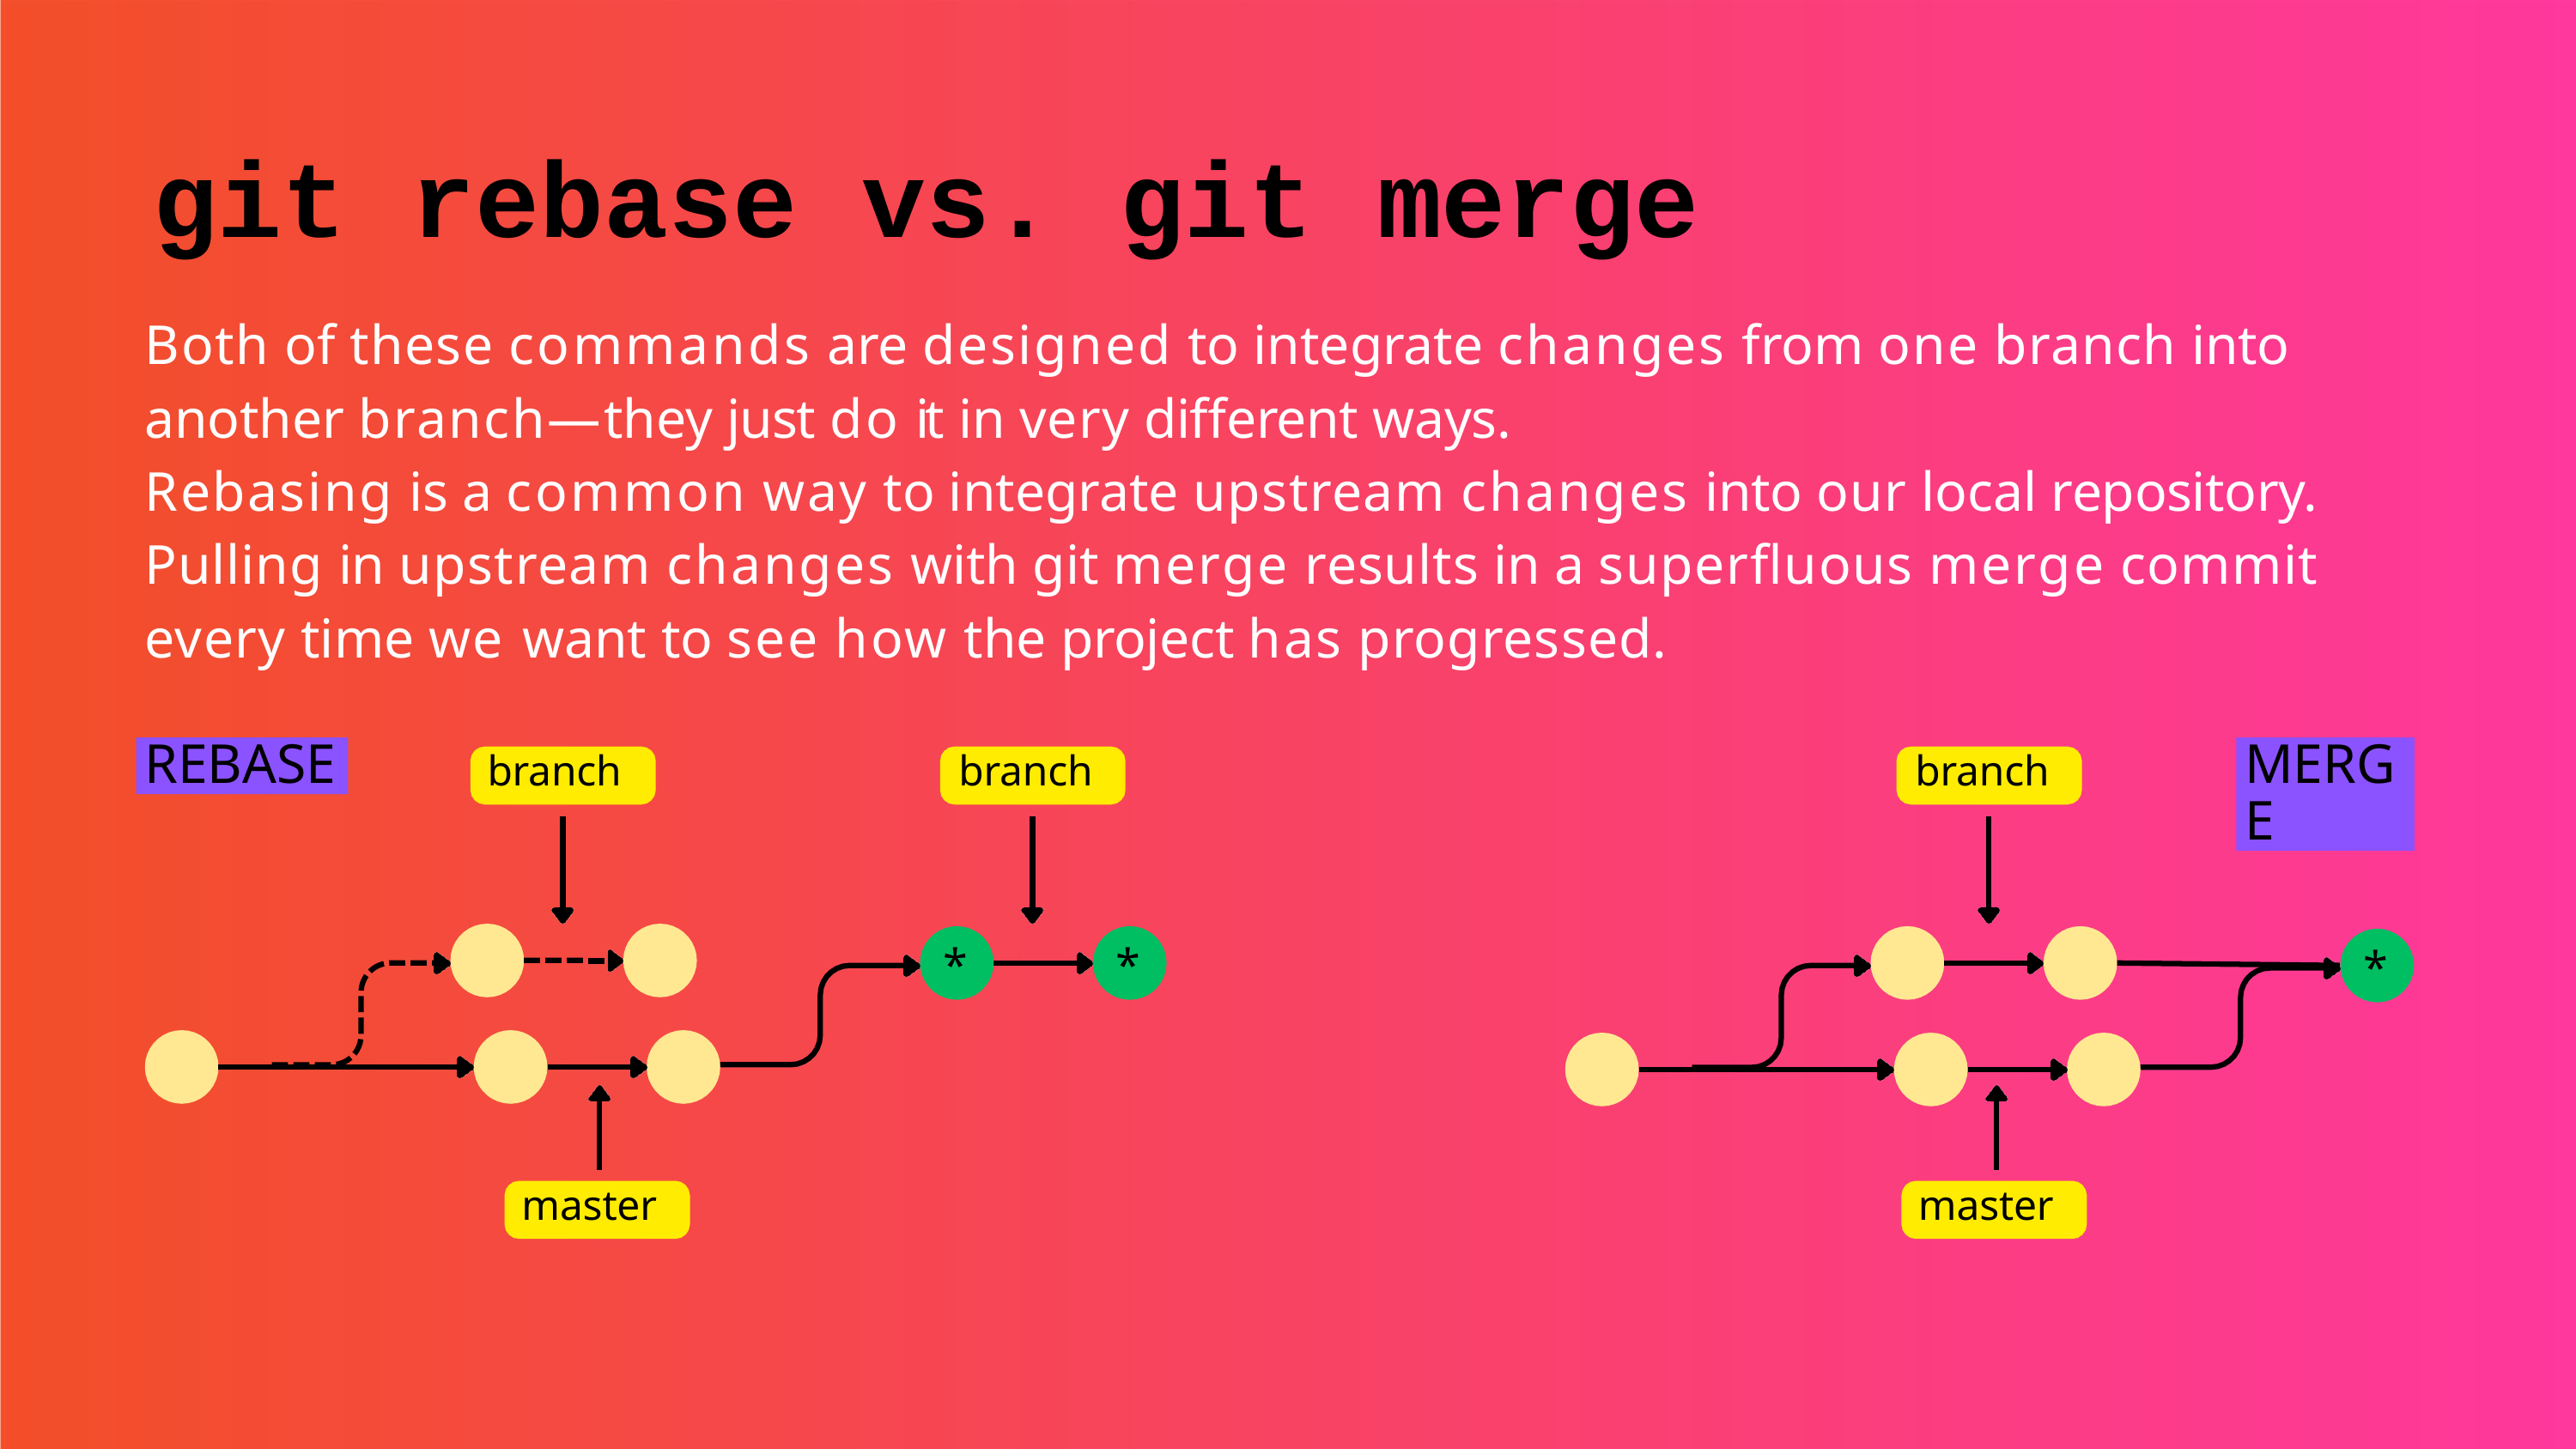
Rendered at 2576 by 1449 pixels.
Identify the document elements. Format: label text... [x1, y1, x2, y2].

text_box [940, 795, 1125, 805]
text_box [1021, 815, 1044, 925]
text_box [1897, 746, 2082, 805]
picture [0, 0, 2576, 1449]
text_box [1901, 1180, 2087, 1240]
title git rebase vs. git merge [143, 128, 1802, 300]
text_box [1564, 925, 1973, 1106]
text_box master [1916, 1177, 2072, 1229]
text_box MERGE [2236, 737, 2415, 852]
text_box branch branch branch [485, 743, 2067, 795]
text_box * [1115, 935, 1145, 991]
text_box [144, 813, 1094, 1173]
text_box Both of these commands are designed to integrate changes from one branch into another branch—they just do it in very different ways. Rebasing is a common way to integrate upstream changes into our local repository. Pulling in upstream changes with git merge results in a superfluous merge commit every time we want to see how the project has progressed. [143, 300, 2398, 669]
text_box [2347, 925, 2415, 1106]
text_box REBASE [136, 737, 349, 795]
text_box master [519, 1179, 675, 1229]
text_box [470, 746, 655, 805]
text_box [1097, 925, 1167, 1000]
text_box [504, 1180, 690, 1240]
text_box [1978, 815, 2343, 1170]
